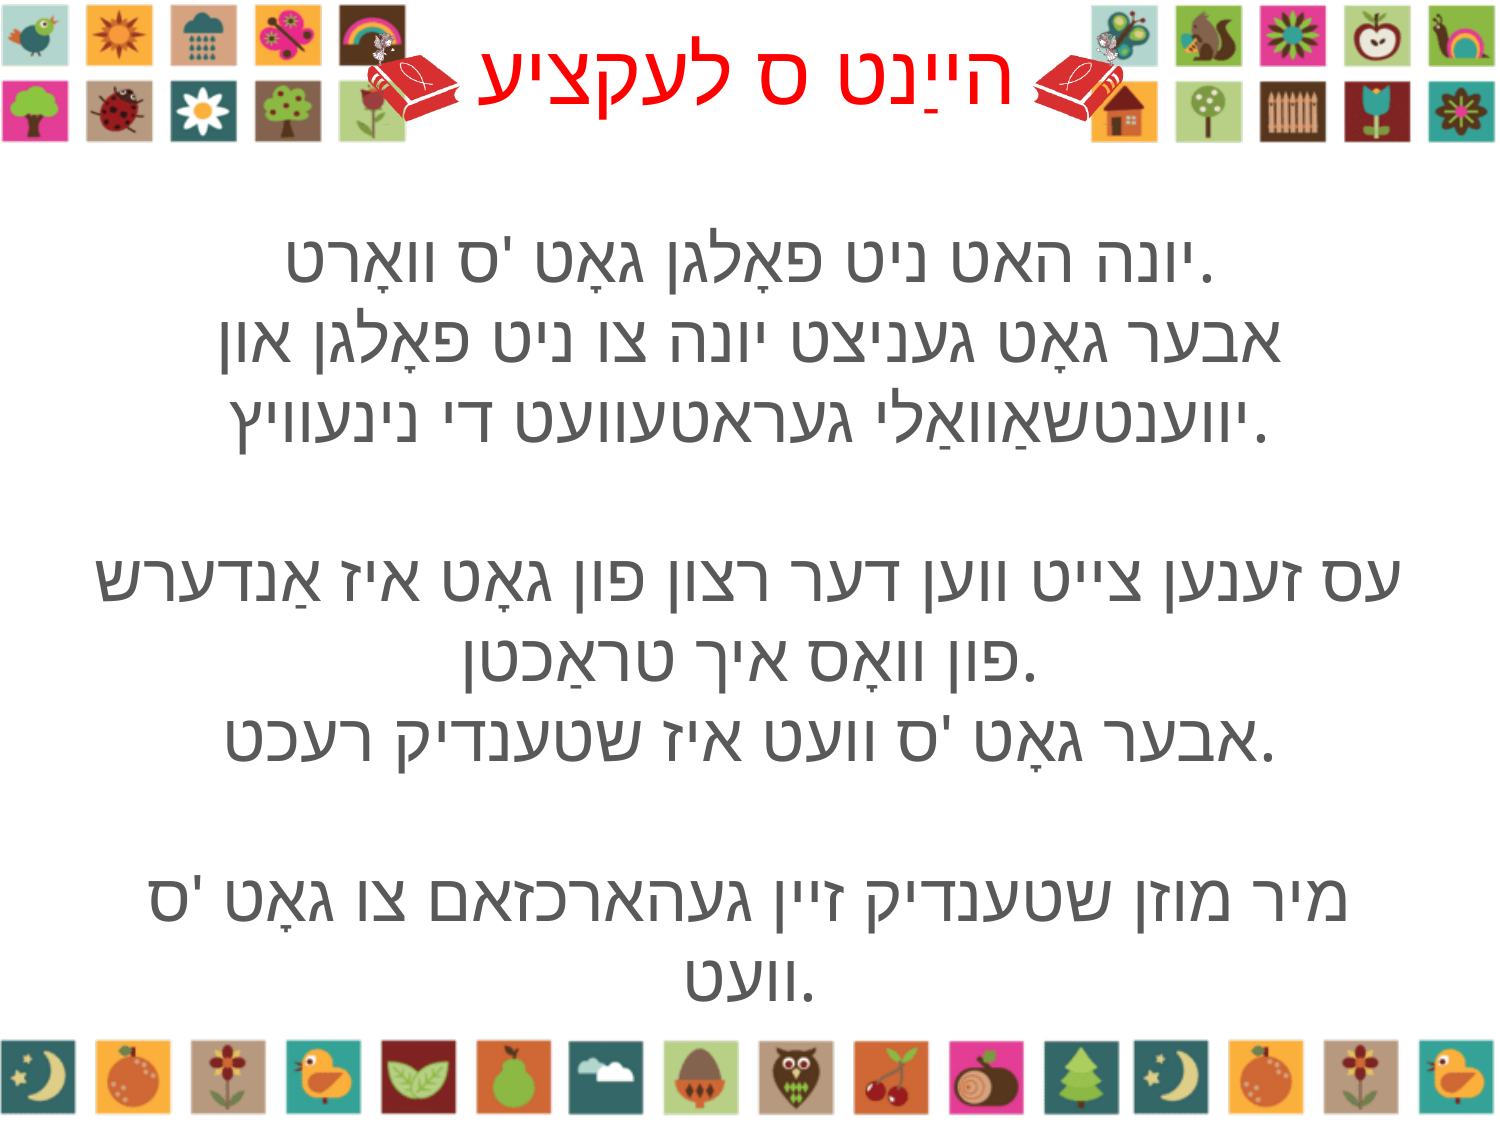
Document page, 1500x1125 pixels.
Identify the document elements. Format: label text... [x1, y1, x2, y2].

picture [1001, 3, 1500, 150]
text_box יונה האט ניט פאָלגן גאָט 'ס וואָרט. אבער גאָט געניצט יונה צו ניט פאָלגן און יווענטשאַוואַלי געראטעוועט די נינעוויץ. עס זענען צייט ווען דער רצון פון גאָט איז אַנדערש פון וואָס איך טראַכטן. אבער גאָט 'ס וועט איז שטענדיק רעכט. מיר מוזן שטענדיק זיין געהארכזאם צו גאָט 'ס וועט. [76, 208, 1424, 1023]
picture [0, 3, 492, 150]
text_box הייַנט ס לעקציע [425, 13, 1078, 129]
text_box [0, 1028, 1500, 1118]
